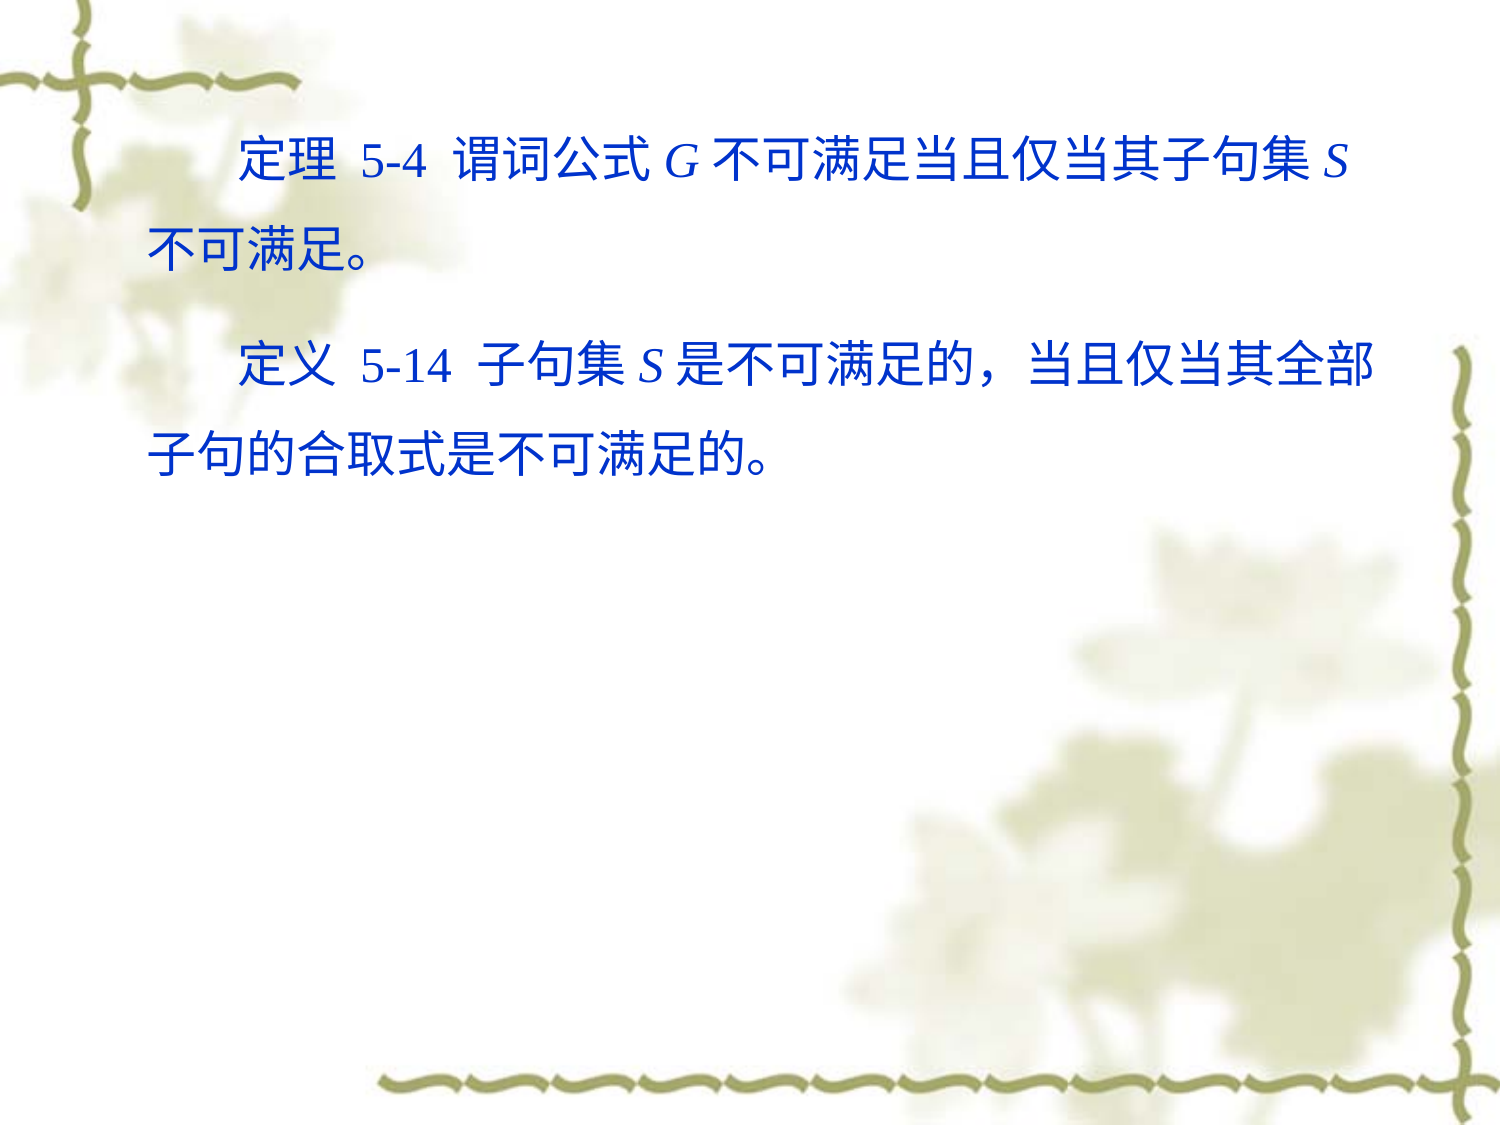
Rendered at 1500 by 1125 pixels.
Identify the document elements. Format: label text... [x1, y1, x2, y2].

picture [0, 0, 1500, 1125]
list 定理 5-4 谓词公式G不可满足当且仅当其子句集S不可满足。 定义 5-14 子句集S是不可满足的，当且仅当其全部子句的合取式是不可满足的。 [74, 89, 1395, 1006]
